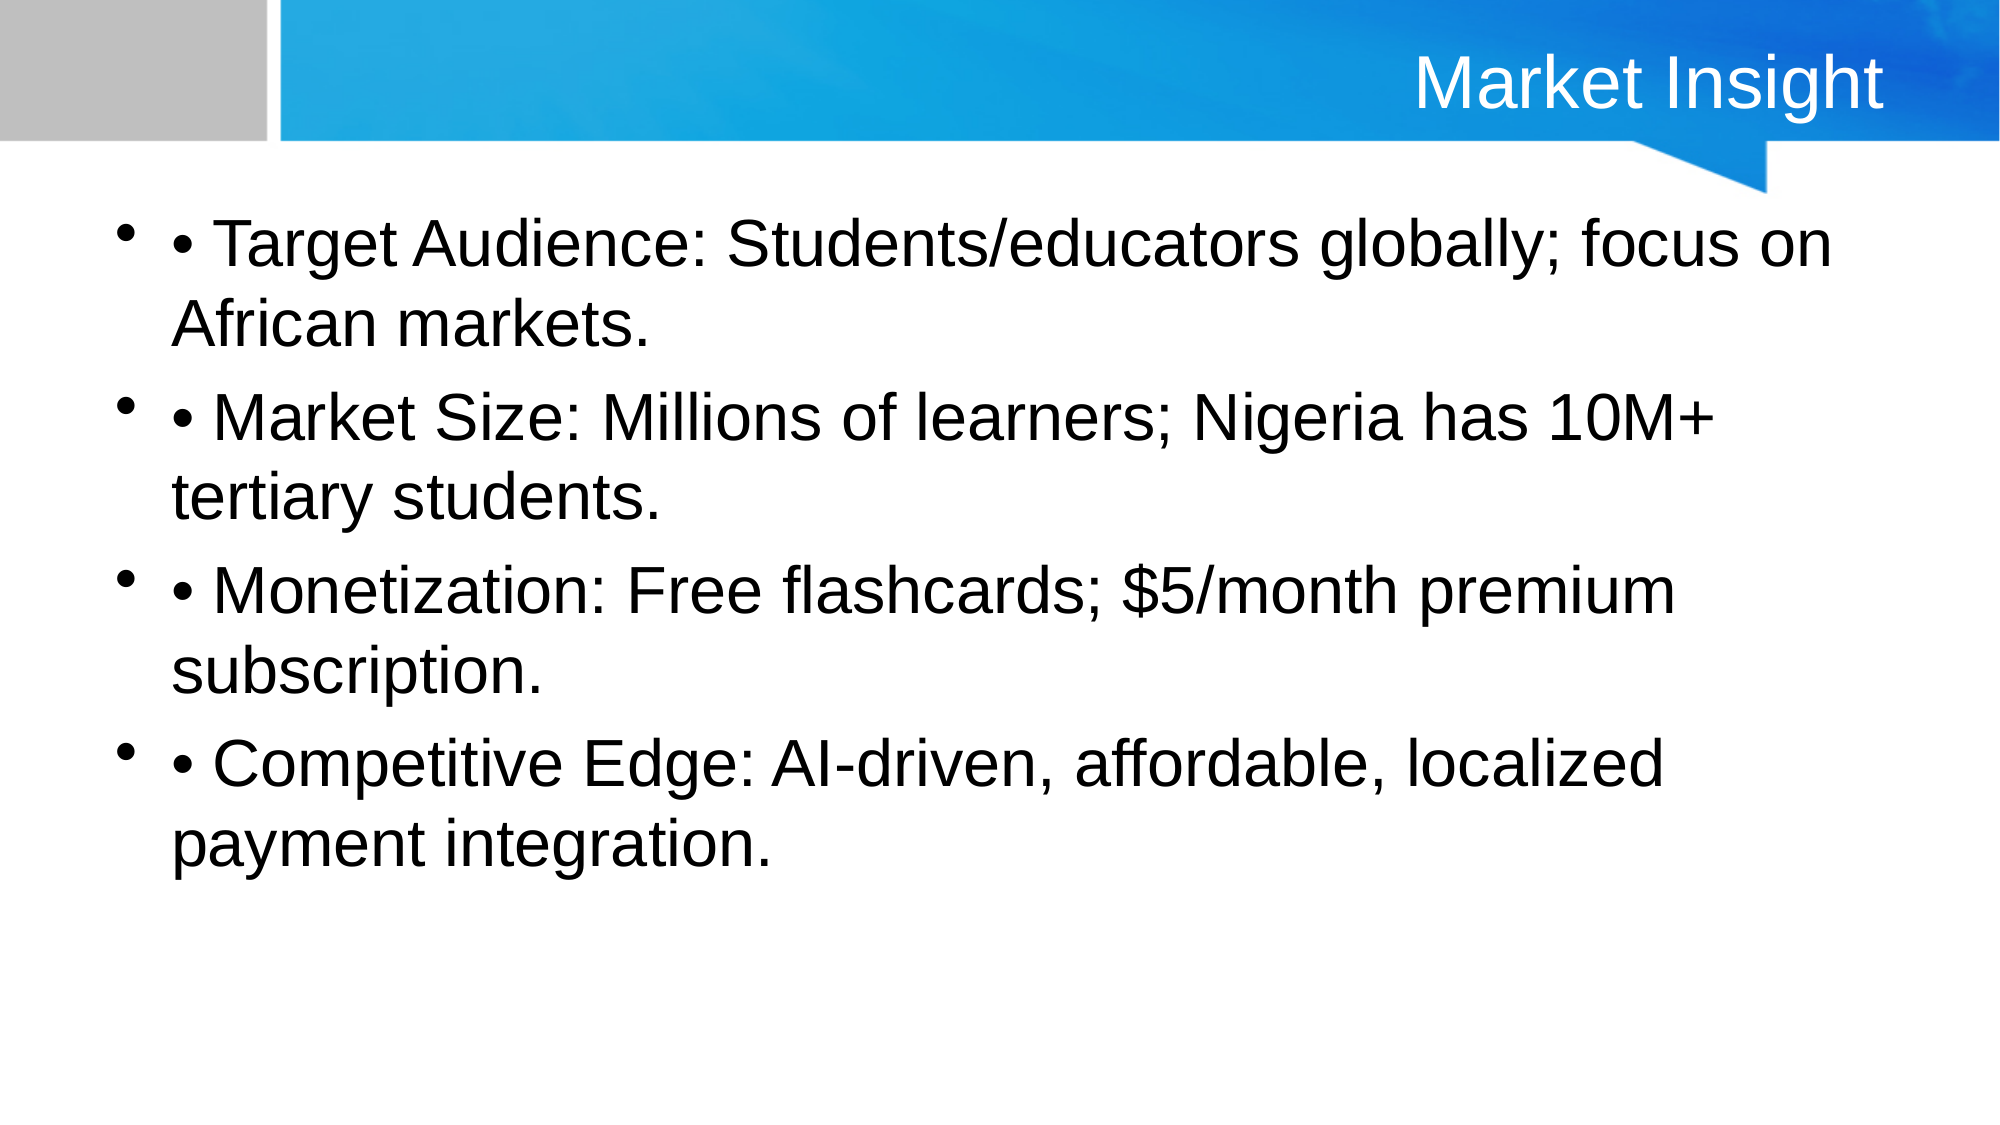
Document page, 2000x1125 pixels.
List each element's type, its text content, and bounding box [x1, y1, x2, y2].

list • Target Audience: Students/educators globally; focus on African markets. • Market Size: Millions of learners; Nigeria has 10M+ tertiary students. • Monetization: Free flashcards; $5/month premium subscription. • Competitive Edge: AI-driven, affordable, localized payment integration. [99, 192, 1900, 1006]
picture [0, 0, 2000, 1125]
title Market Insight [99, 30, 1900, 127]
